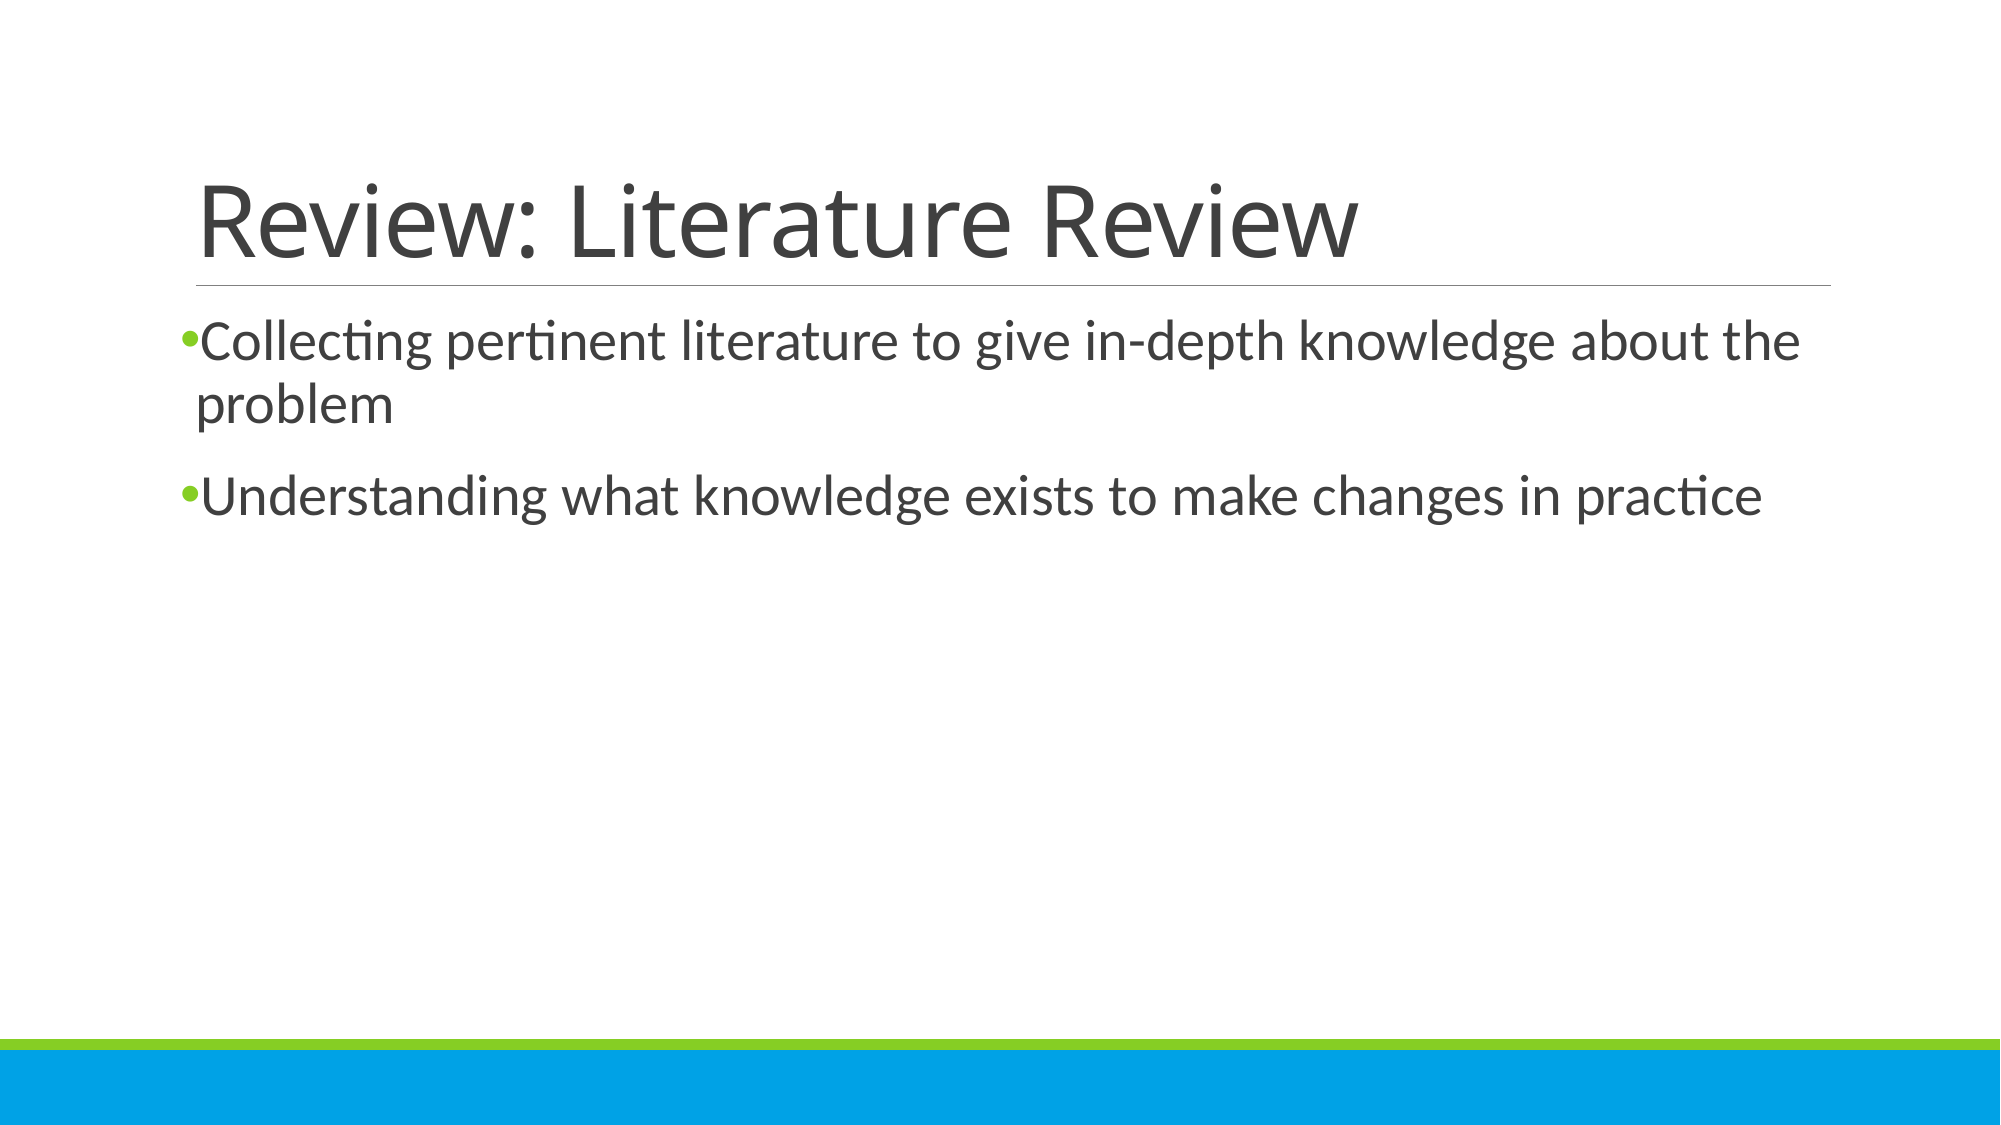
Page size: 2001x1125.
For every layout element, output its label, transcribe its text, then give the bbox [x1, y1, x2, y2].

title Review: Literature Review [180, 47, 1830, 285]
list Collecting pertinent literature to give in-depth knowledge about the problem Understanding what knowledge exists to make changes in practice [180, 302, 1830, 963]
